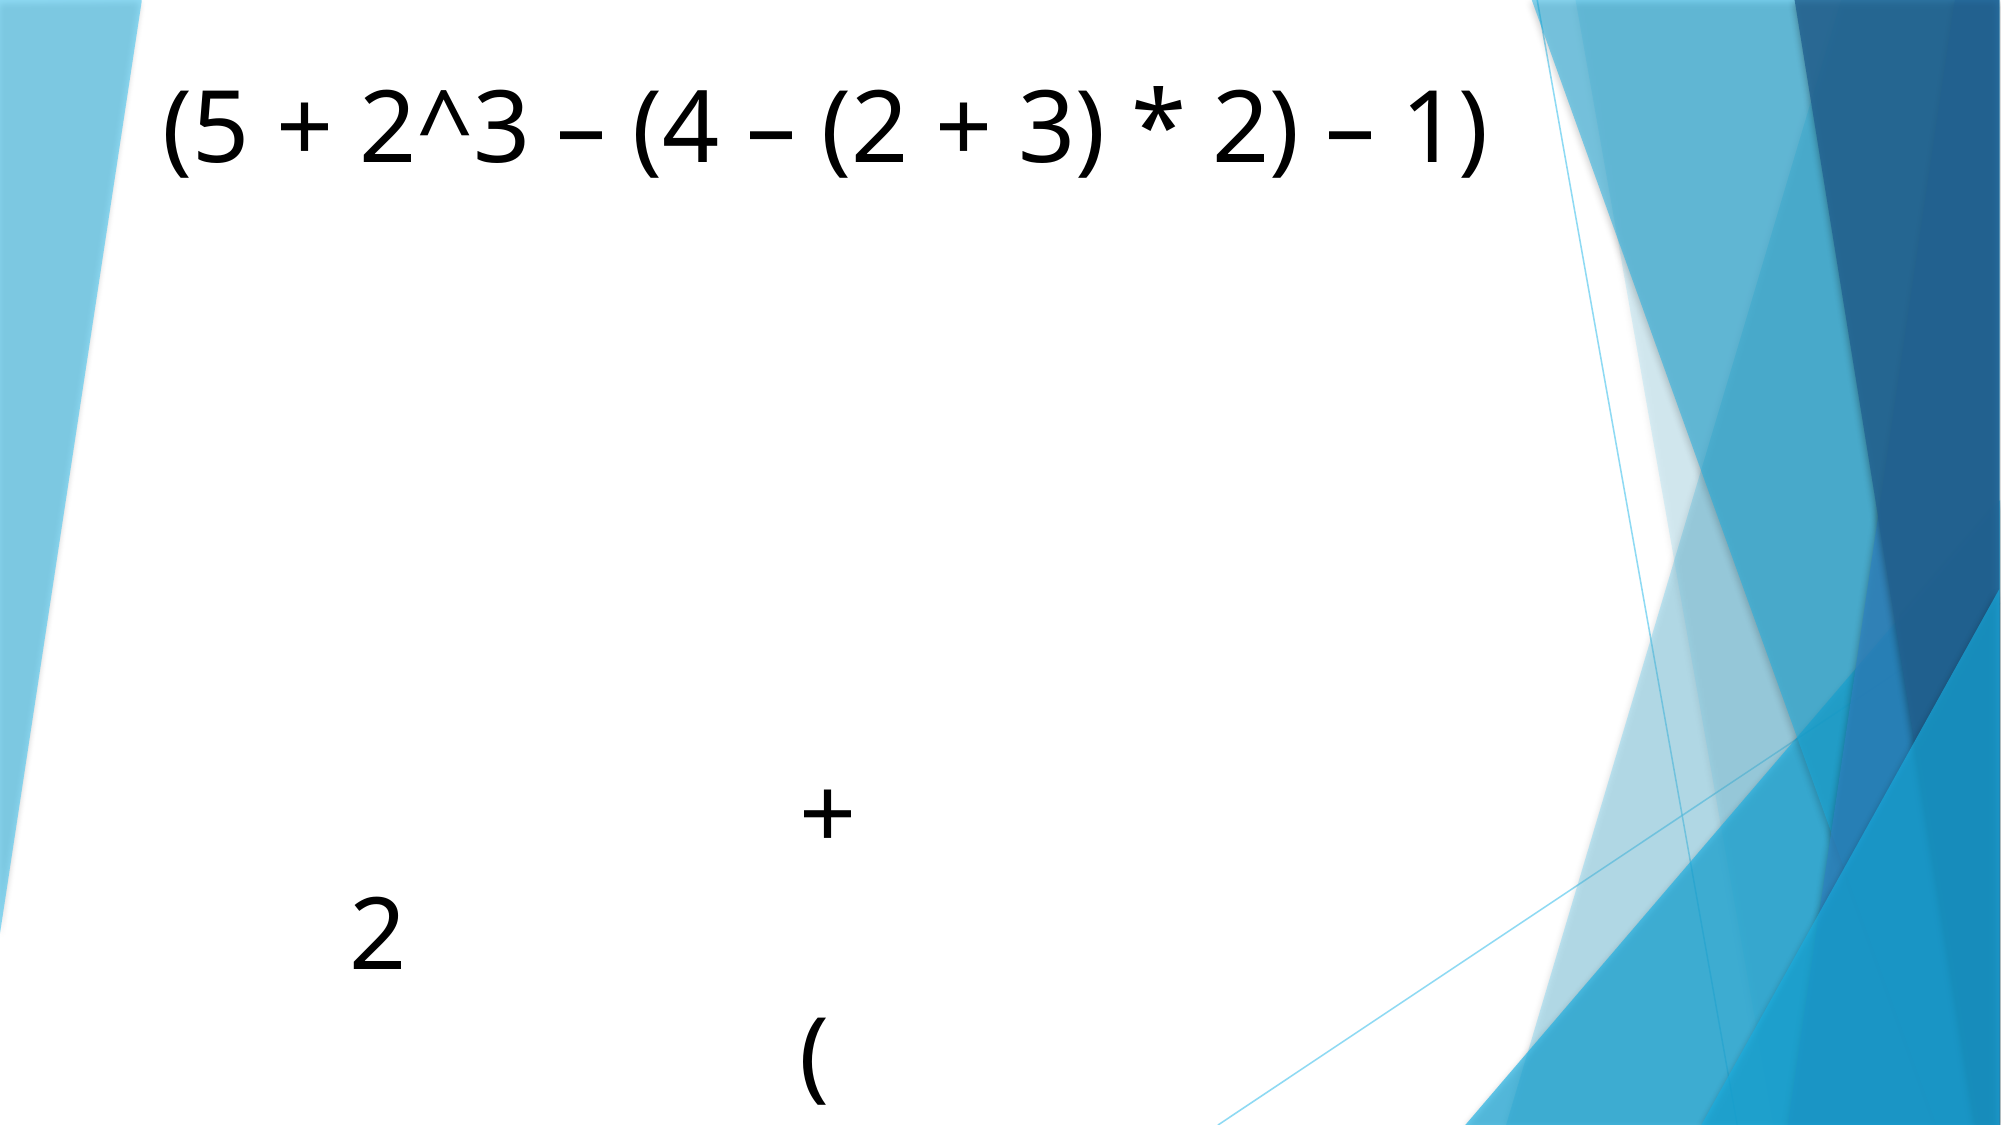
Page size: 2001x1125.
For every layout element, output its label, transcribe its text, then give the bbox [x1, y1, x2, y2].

text_box + 2 ( 5 [35, 262, 1937, 1125]
text_box (5 + 2^3 – (4 – (2 + 3) * 2) – 1) [0, 55, 1669, 190]
